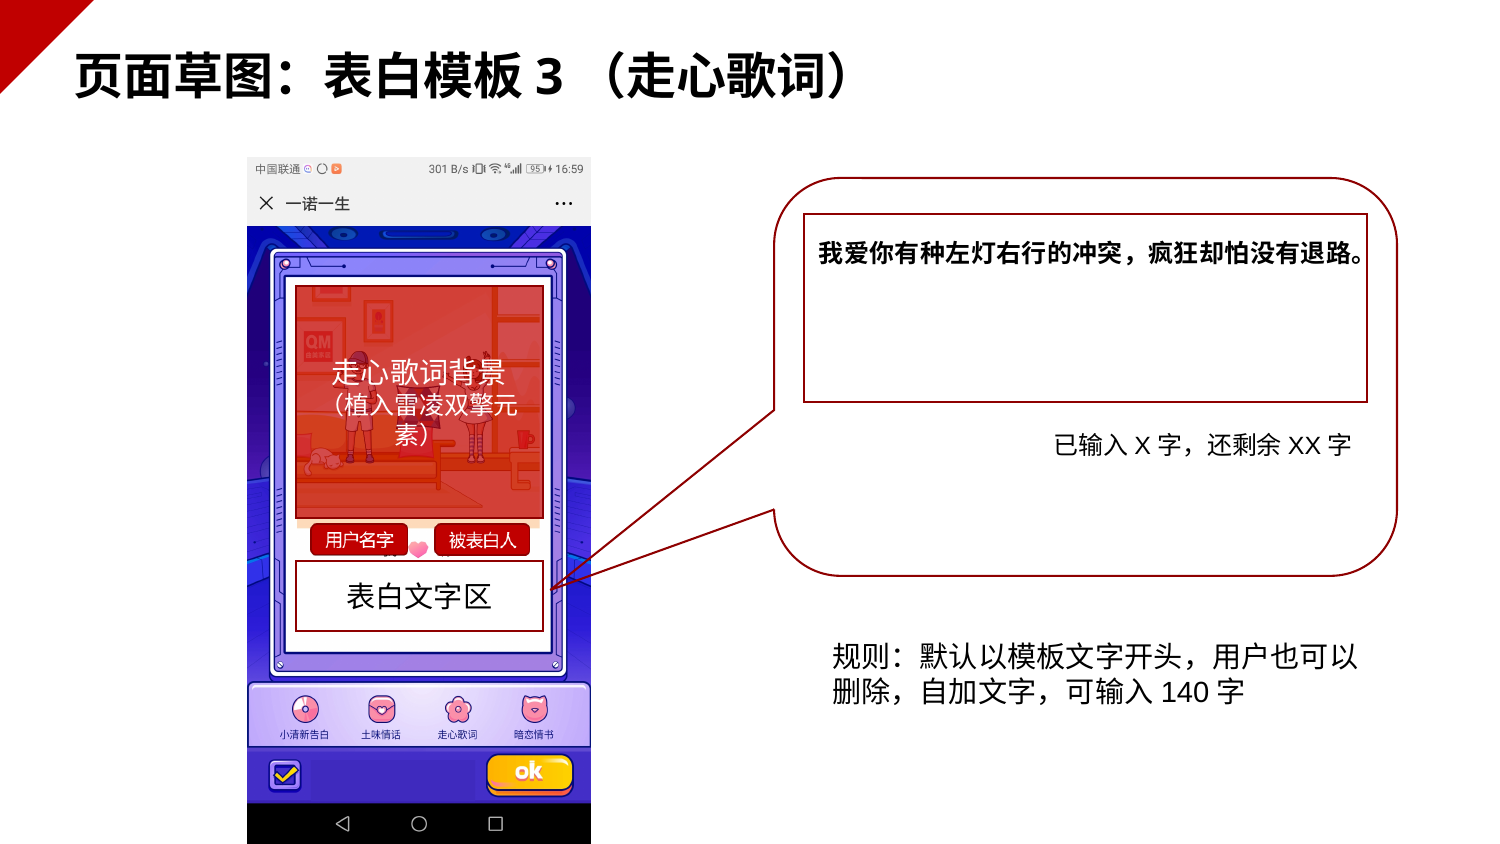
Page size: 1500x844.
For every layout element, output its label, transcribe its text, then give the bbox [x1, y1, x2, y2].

text_box [803, 213, 1368, 230]
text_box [247, 157, 591, 844]
text_box 页面草图：表白模板3（走心歌词） [58, 36, 1240, 112]
text_box 已输入X字，还剩余XX字 [994, 421, 1368, 467]
text_box 规则：默认以模板文字开头，用户也可以删除，自加文字，可输入140字 [817, 630, 1386, 716]
text_box [803, 275, 1368, 403]
text_box [591, 176, 1399, 577]
picture [434, 523, 530, 560]
picture [310, 523, 408, 560]
text_box 我爱你有种左灯右行的冲突，疯狂却怕没有退路。 [803, 230, 1368, 275]
